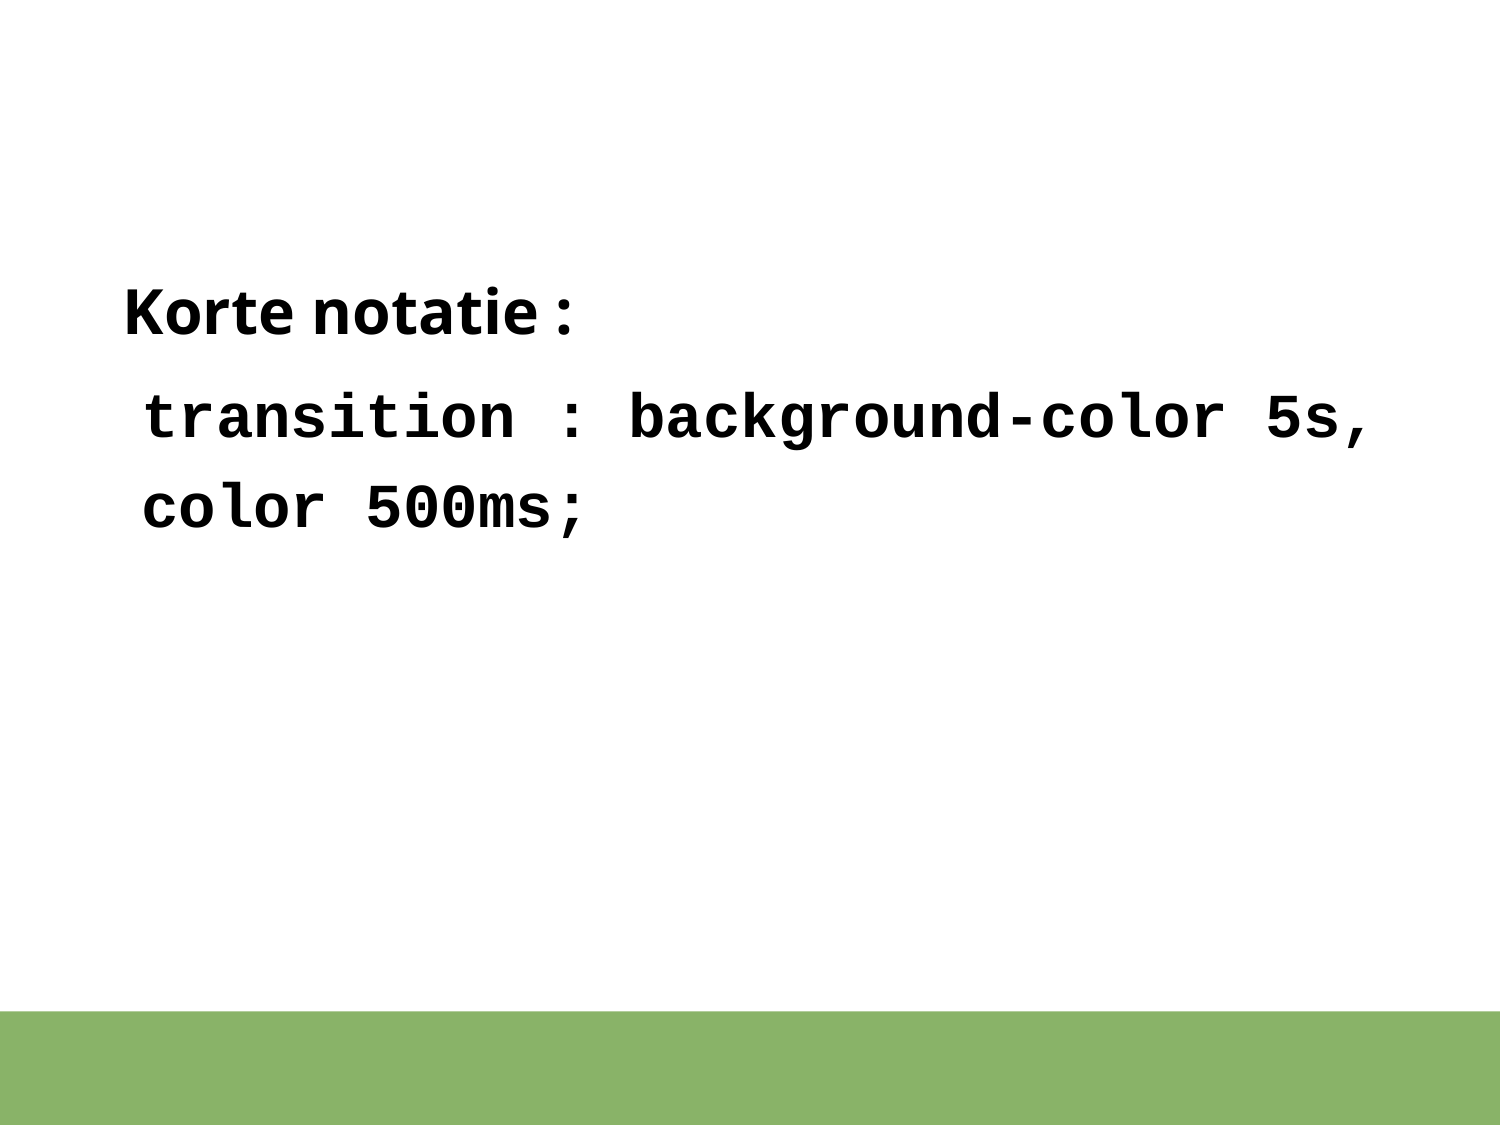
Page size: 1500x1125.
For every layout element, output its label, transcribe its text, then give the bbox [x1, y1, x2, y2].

list Korte notatie : transition : background-color 5s, color 500ms; [107, 249, 1425, 993]
